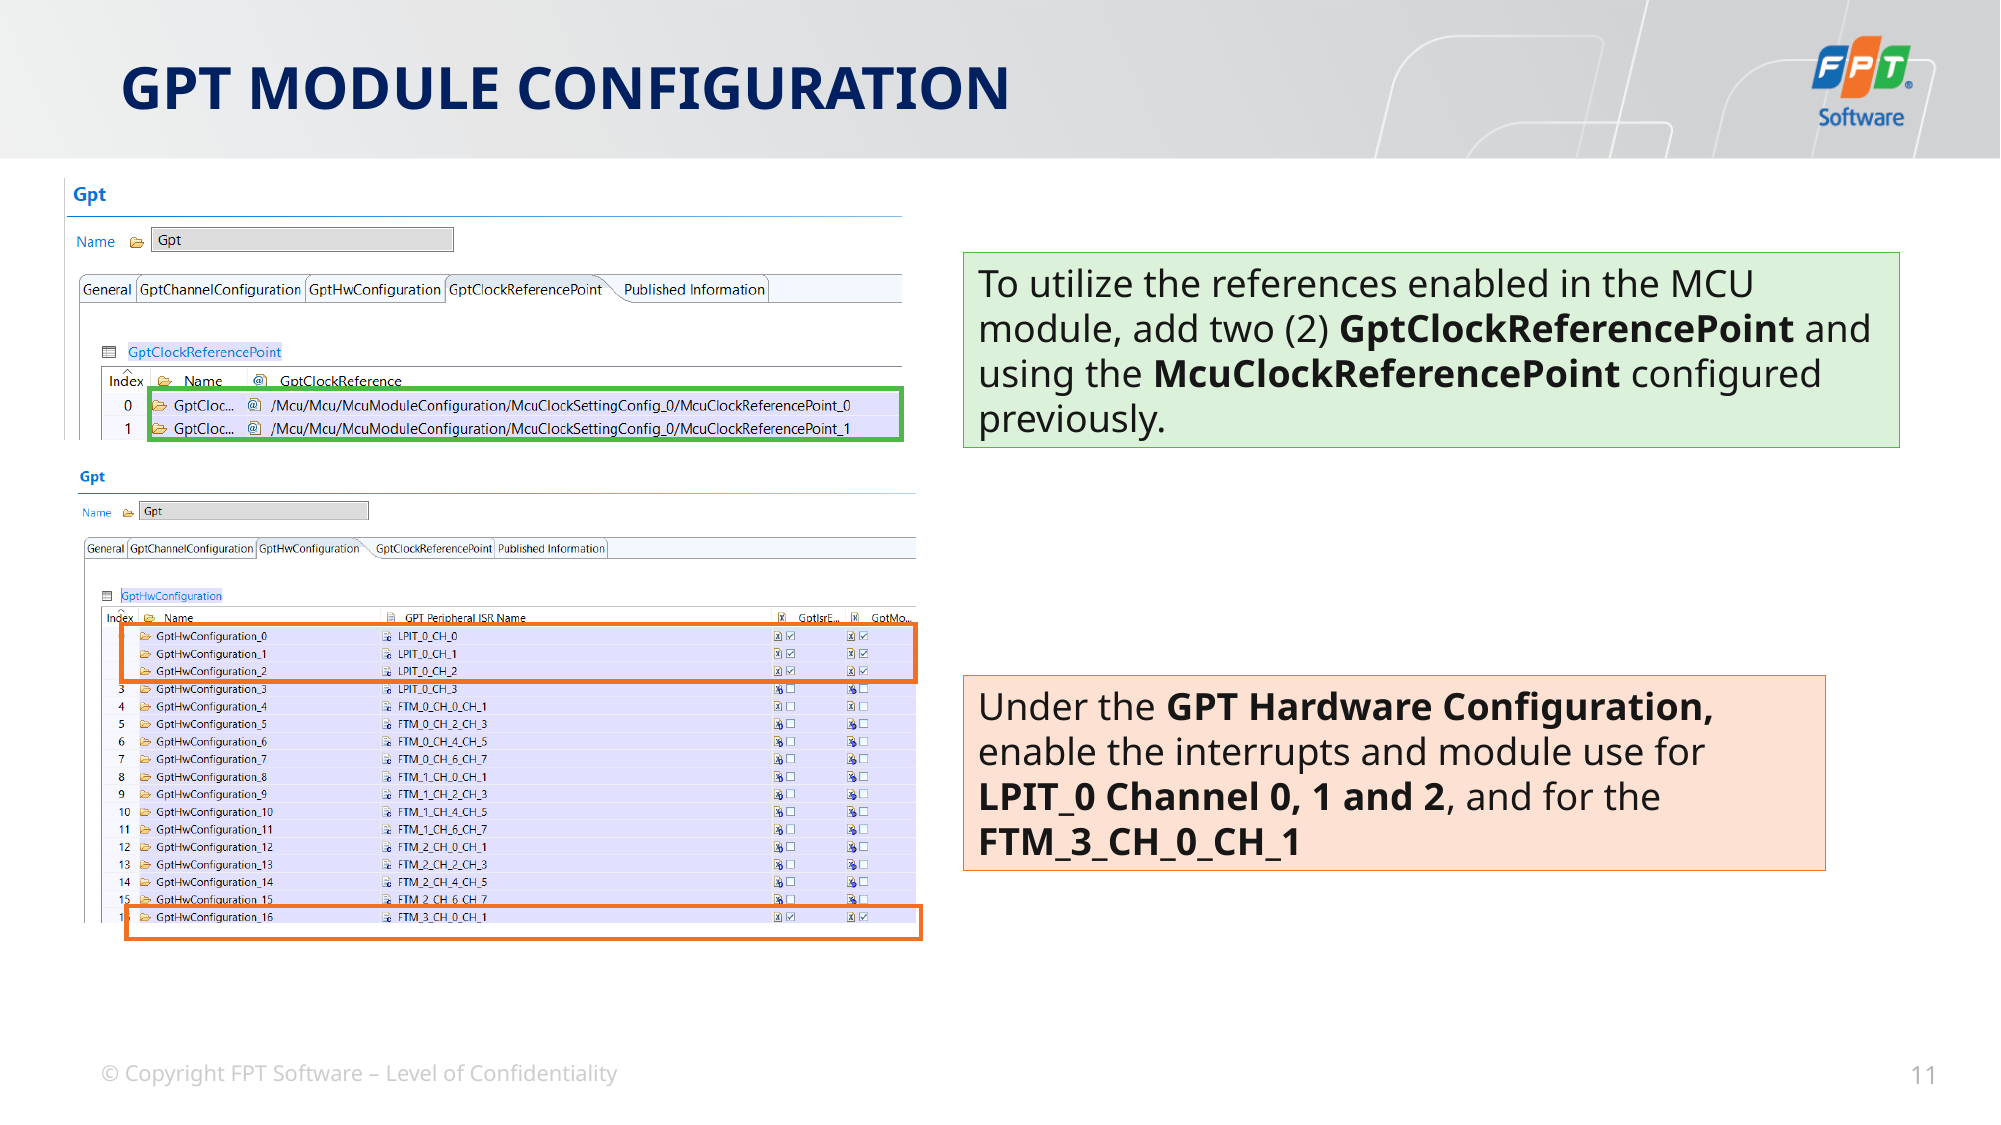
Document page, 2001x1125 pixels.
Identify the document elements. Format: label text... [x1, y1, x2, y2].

text_box Under the GPT Hardware Configuration, enable the interrupts and module use for LPIT_0 Channel 0, 1 and 2, and for the FTM_3_CH_0_CH_1 [963, 675, 1826, 871]
text_box To utilize the references enabled in the MCU module, add two (2) GptClockReferencePoint and using the McuClockReferencePoint configured previously. [963, 252, 1900, 448]
picture [64, 178, 902, 440]
picture [78, 465, 916, 924]
slide_number 11 [1855, 1052, 1954, 1094]
picture [0, 0, 2000, 159]
text_box [126, 905, 922, 940]
